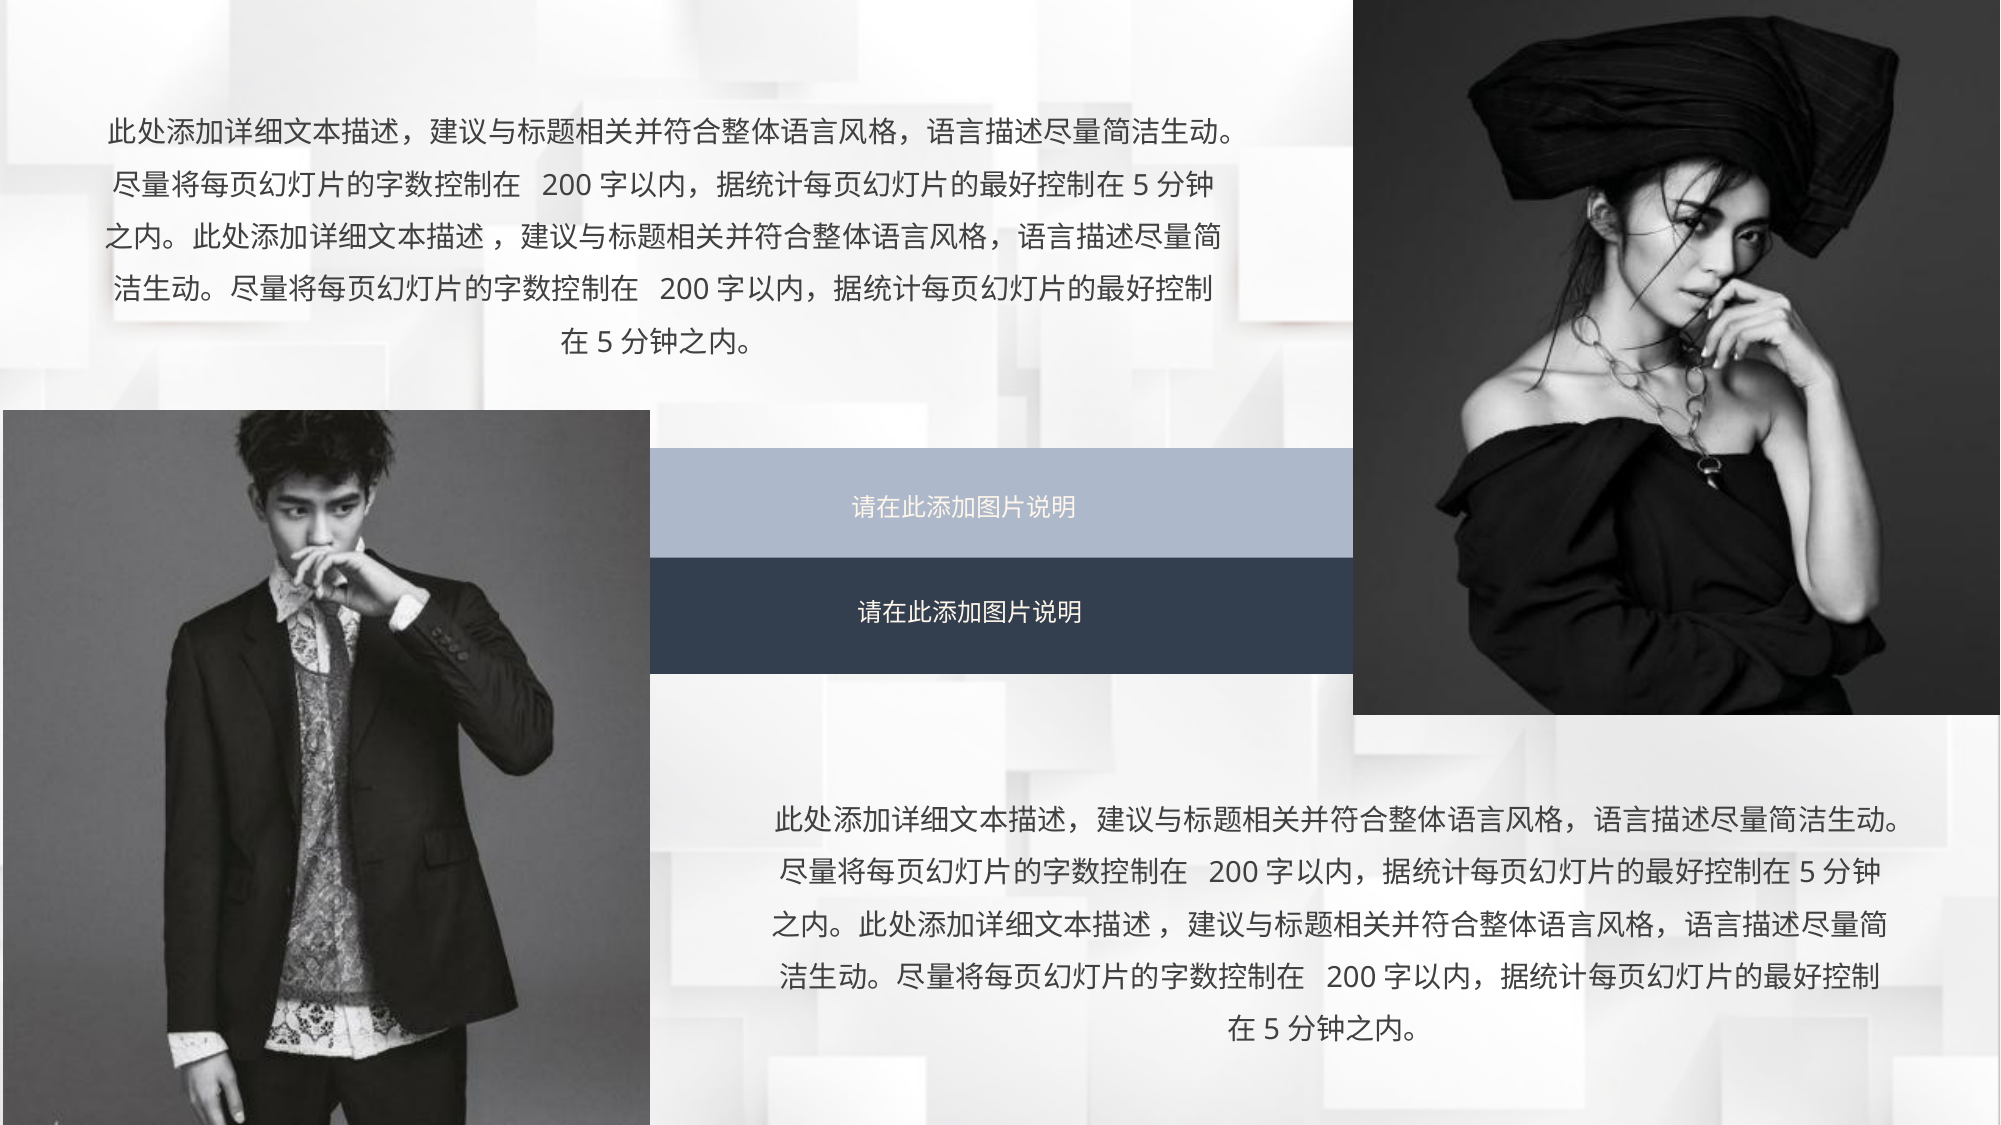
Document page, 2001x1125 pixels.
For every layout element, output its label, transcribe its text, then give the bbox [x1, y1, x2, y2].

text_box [650, 557, 1353, 675]
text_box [650, 448, 1353, 557]
text_box 此处添加详细文本描述，建议与标题相关并符合整体语言风格，语言描述尽量简洁生动。尽量将每页幻灯片的字数控制在 200字以内，据统计每页幻灯片的最好控制在5分钟之内。此处添加详细文本描述 ，建议与标题相关并符合整体语言风格，语言描述尽量简洁生动。尽量将每页幻灯片的字数控制在 200字以内，据统计每页幻灯片的最好控制在5分钟之内。 [104, 96, 1223, 260]
text_box 此处添加详细文本描述，建议与标题相关并符合整体语言风格，语言描述尽量简洁生动。尽量将每页幻灯片的字数控制在 200字以内，据统计每页幻灯片的最好控制在5分钟之内。此处添加详细文本描述 ，建议与标题相关并符合整体语言风格，语言描述尽量简洁生动。尽量将每页幻灯片的字数控制在 200字以内，据统计每页幻灯片的最好控制在5分钟之内。 [770, 783, 1890, 948]
picture [0, 0, 2001, 1125]
